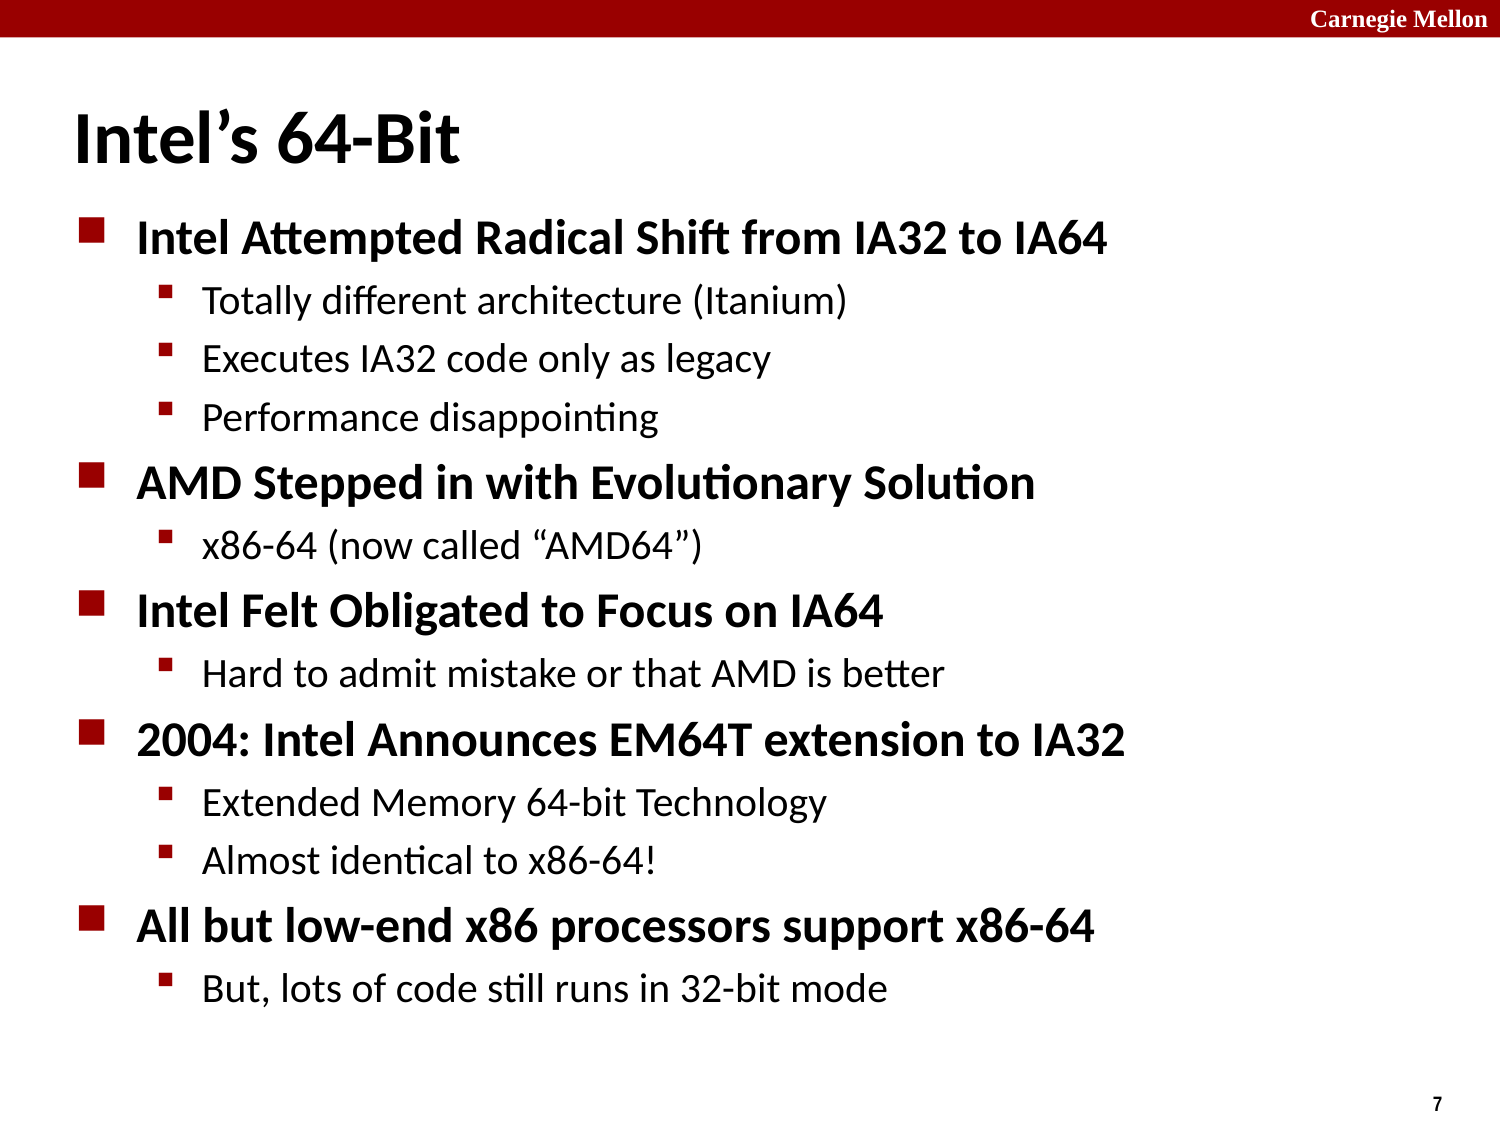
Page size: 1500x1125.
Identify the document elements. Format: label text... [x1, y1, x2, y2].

title Intel’s 64-Bit [58, 71, 1305, 197]
list Intel Attempted Radical Shift from IA32 to IA64 Totally different architecture (Itanium) Executes IA32 code only as legacy Performance disappointing AMD Stepped in with Evolutionary Solution x86-64 (now called “AMD64”) Intel Felt Obligated to Focus on IA64 Hard to admit mistake or that AMD is better 2004: Intel Announces EM64T extension to IA32 Extended Memory 64-bit Technology Almost identical to x86-64! All but low-end x86 processors support x86-64 But, lots of code still runs in 32-bit mode [64, 196, 1361, 1013]
